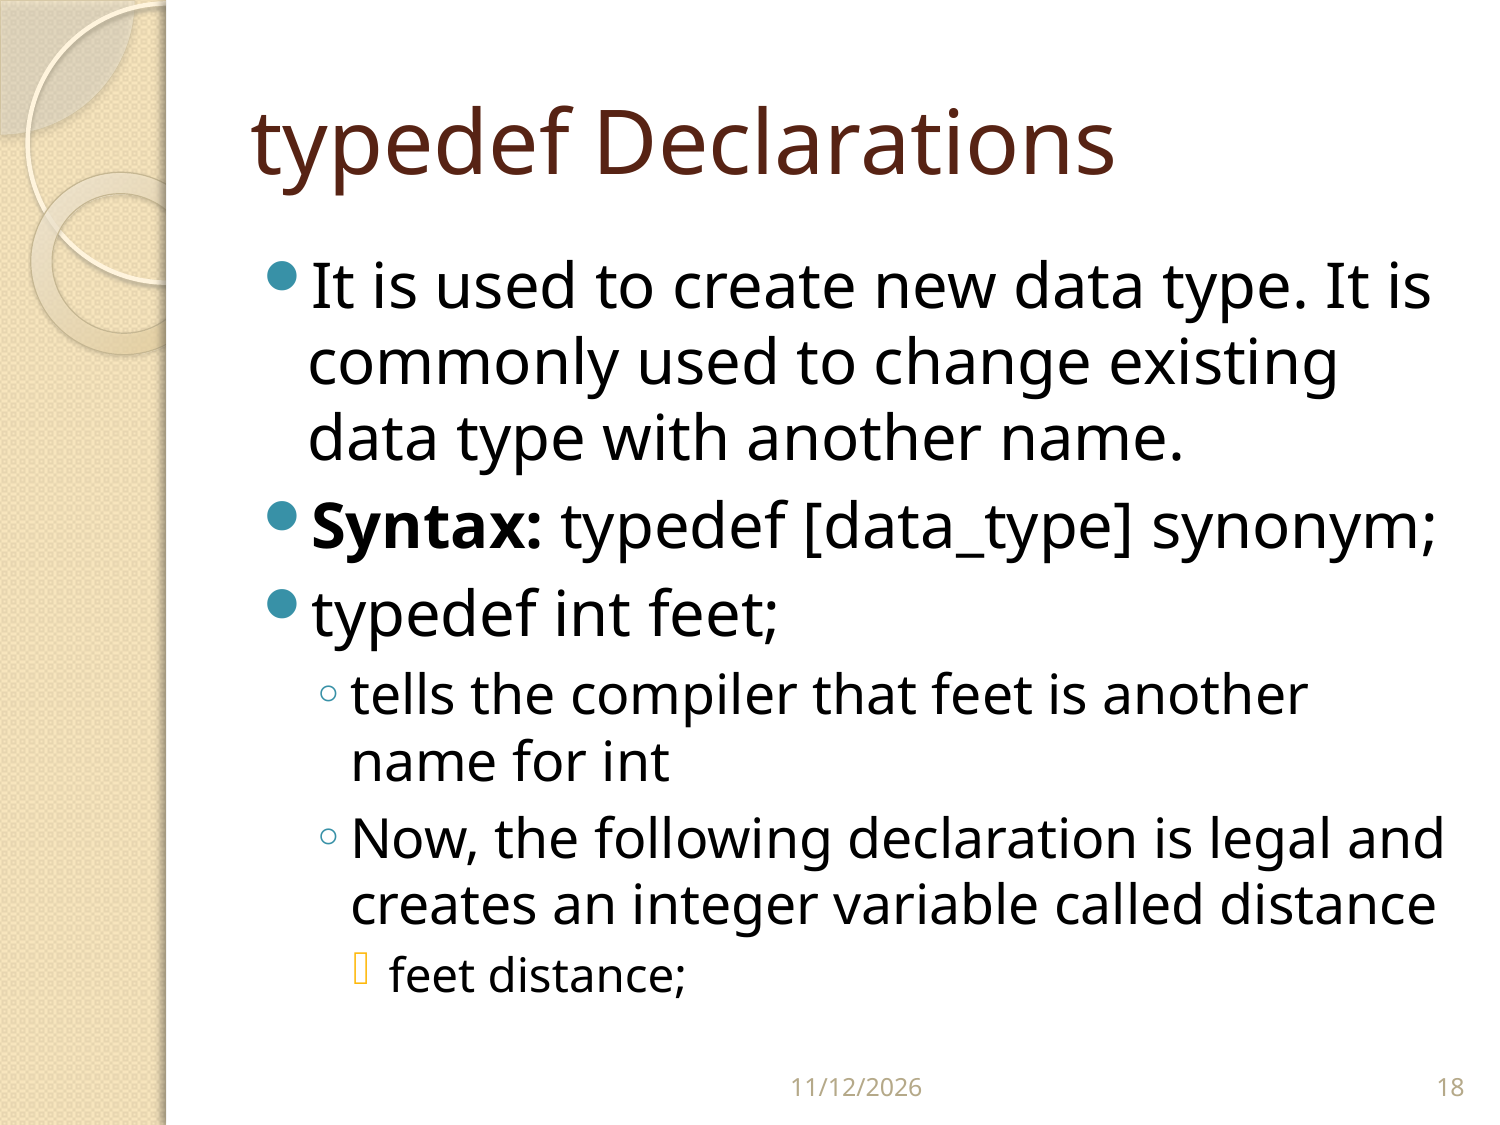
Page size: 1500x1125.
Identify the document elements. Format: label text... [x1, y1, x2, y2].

slide_number 18 [1413, 1034, 1488, 1113]
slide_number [587, 1034, 938, 1113]
list It is used to create new data type. It is commonly used to change existing data type with another name. Syntax: typedef [data_type] synonym; typedef int feet; tells the compiler that feet is another name for int Now, the following declaration is legal and creates an integer variable called distance feet distance; [235, 237, 1466, 1025]
title typedef Declarations [235, 45, 1466, 233]
